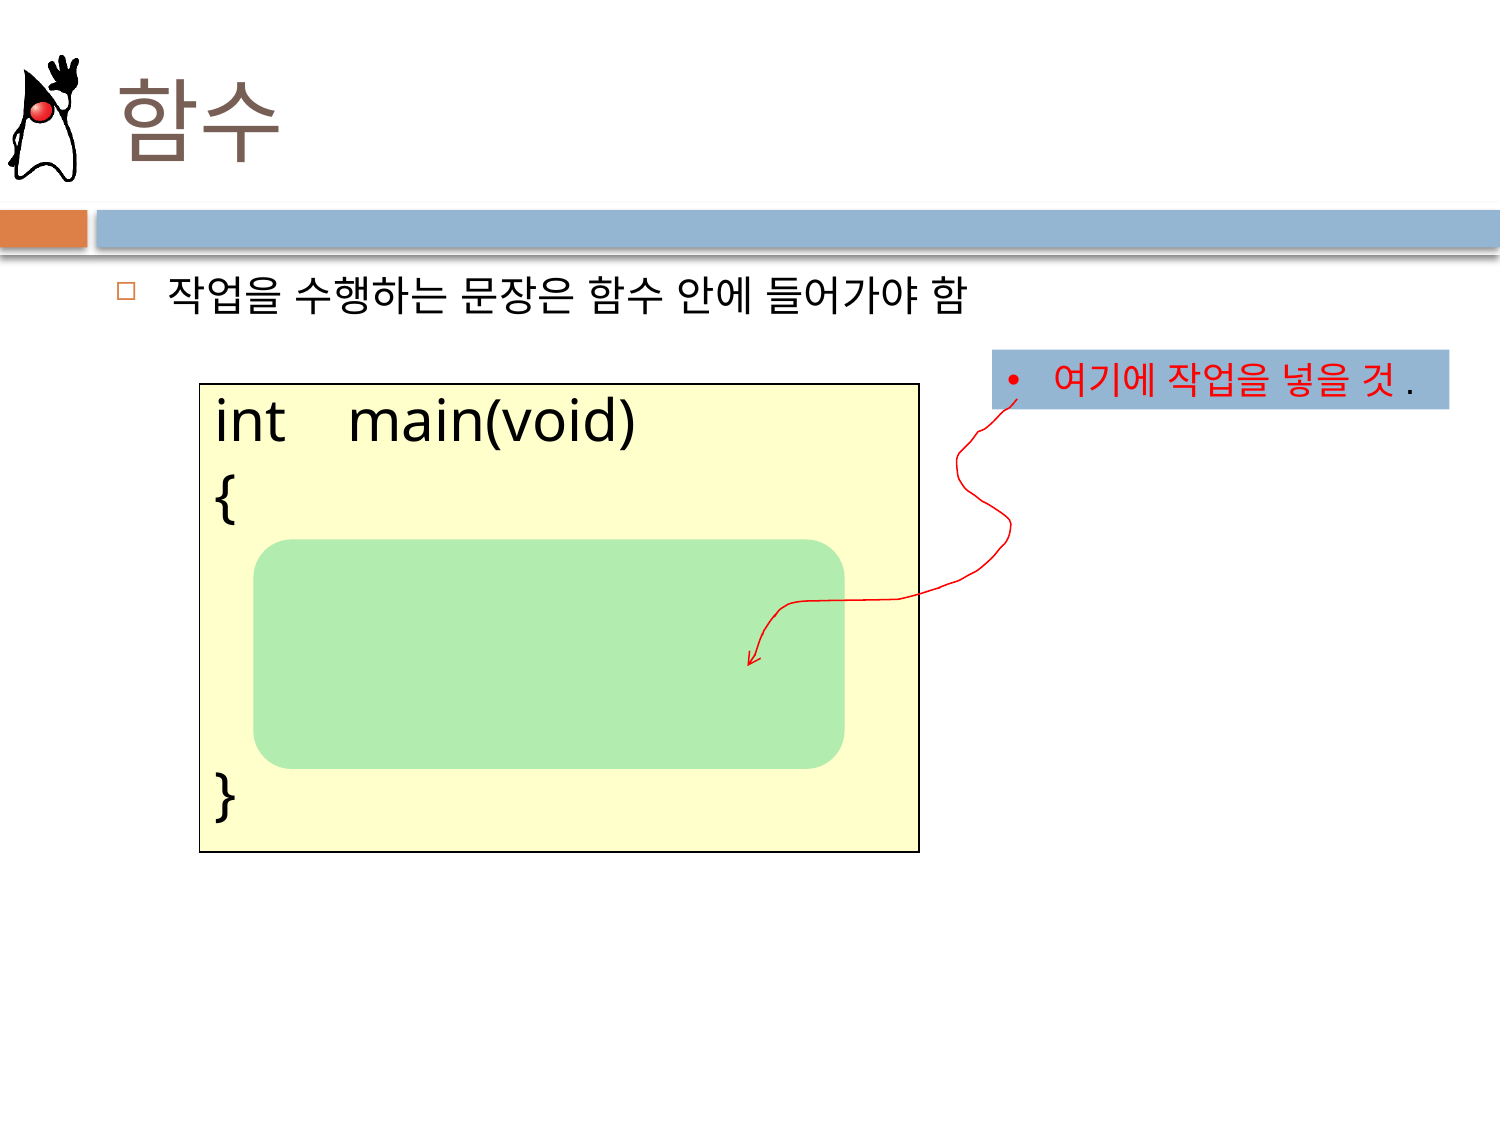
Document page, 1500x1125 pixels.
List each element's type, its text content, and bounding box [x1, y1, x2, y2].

list 작업을 수행하는 문장은 함수 안에 들어가야 함 [100, 262, 1438, 1000]
text_box int main(void) { … } [199, 383, 919, 852]
picture [8, 55, 79, 182]
text_box [747, 398, 1018, 667]
text_box 여기에 작업을 넣을 것. [992, 349, 1450, 410]
title 함수 [100, 37, 1438, 200]
text_box [253, 539, 845, 769]
